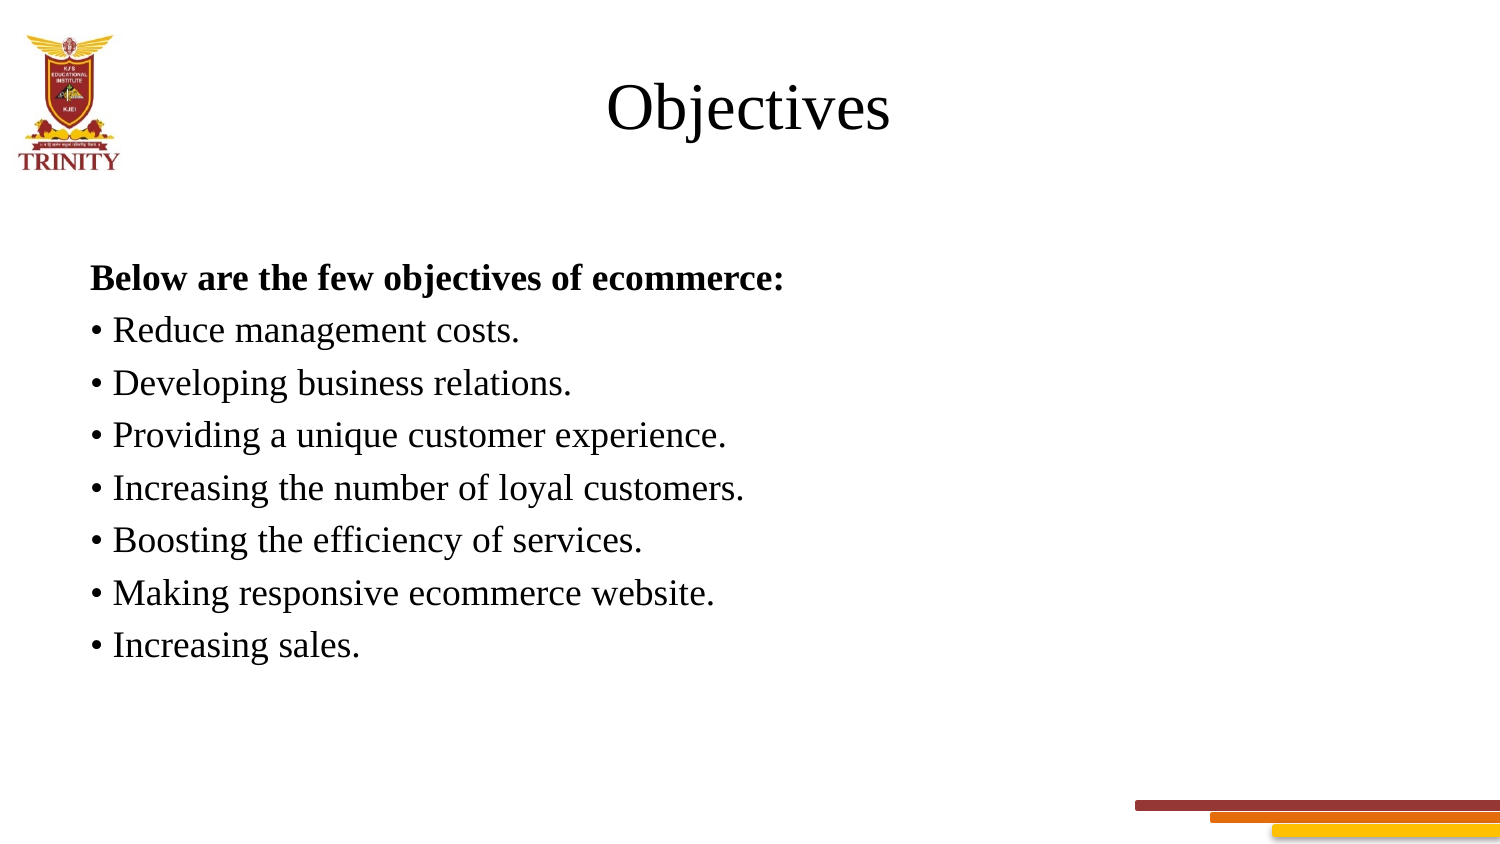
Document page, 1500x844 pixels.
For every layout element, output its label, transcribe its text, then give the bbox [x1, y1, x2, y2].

list Below are the few objectives of ecommerce: • Reduce management costs. • Developing business relations. • Providing a unique customer experience. • Increasing the number of loyal customers. • Boosting the efficiency of services. • Making responsive ecommerce website. • Increasing sales. [75, 214, 1463, 704]
picture [12, 34, 125, 172]
title Objectives [49, 46, 1450, 160]
